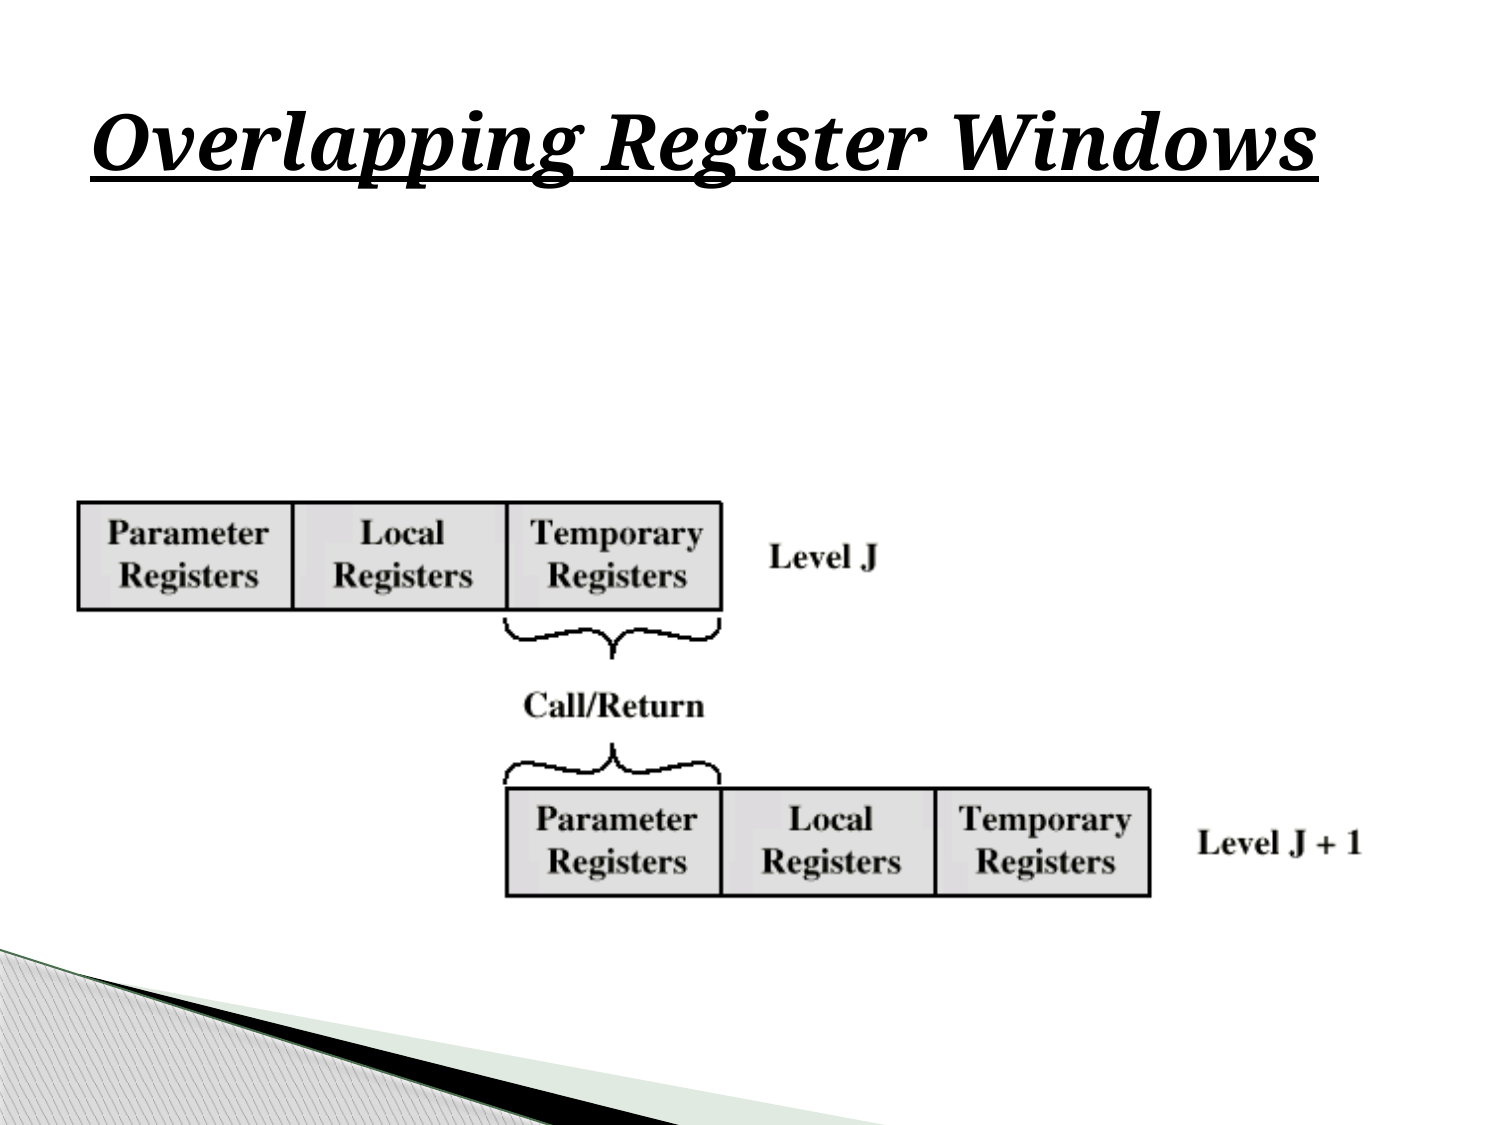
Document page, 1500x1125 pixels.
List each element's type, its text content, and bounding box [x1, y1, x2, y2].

title Overlapping Register Windows [75, 45, 1425, 233]
picture [74, 499, 1401, 913]
